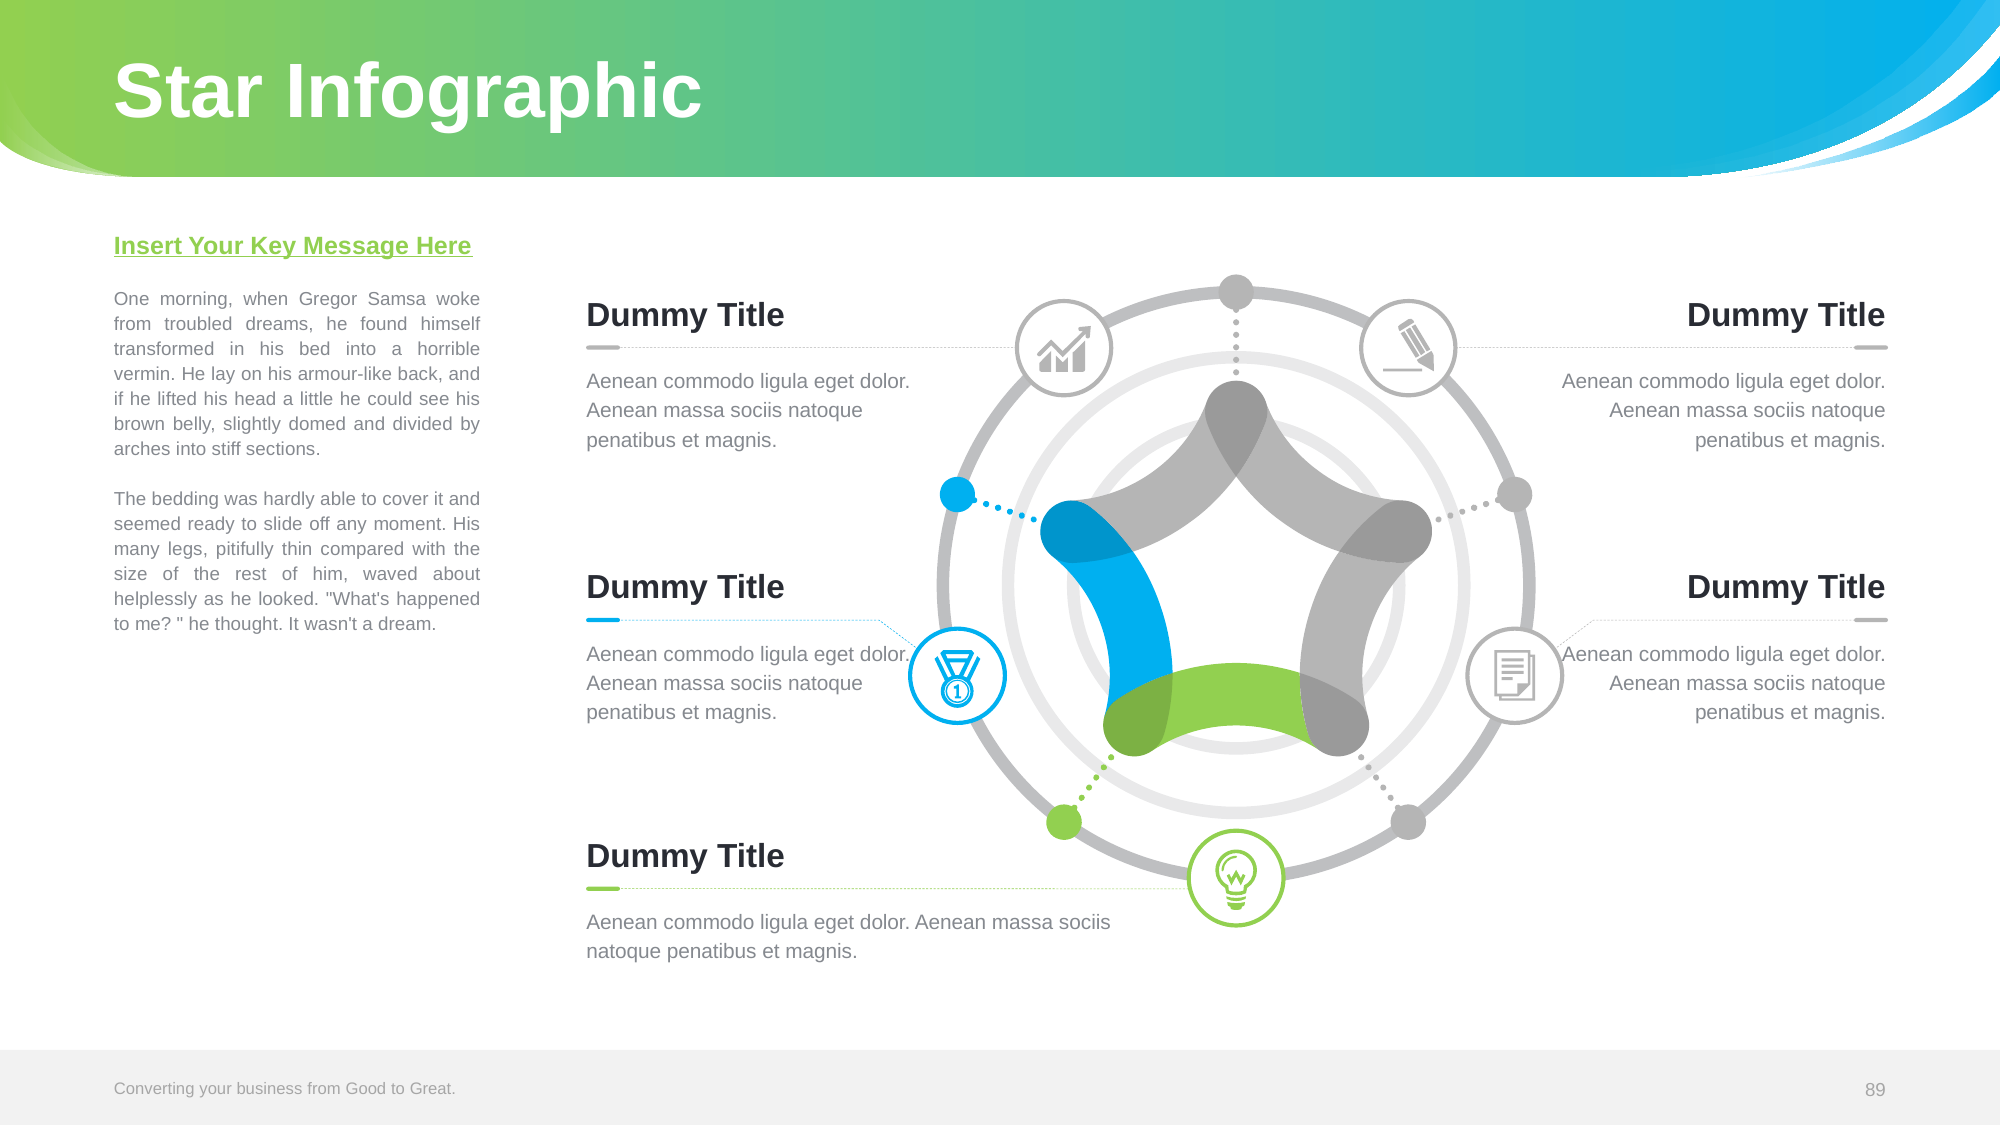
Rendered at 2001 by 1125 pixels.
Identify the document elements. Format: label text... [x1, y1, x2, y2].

title Star Infographic [114, 7, 1886, 177]
slide_number 89 [1791, 1069, 1886, 1109]
list Insert Your Key Message Here One morning, when Gregor Samsa woke from troubled dreams, he found himself transformed in his bed into a horrible vermin. He lay on his armour-like back, and if he lifted his head a little he could see his brown belly, slightly domed and divided by arches into stiff sections. The bedding was hardly able to cover it and seemed ready to slide off any moment. His many legs, pitifully thin compared with the size of the rest of him, waved about helplessly as he looked. "What's happened to me? " he thought. It wasn't a dream. [114, 234, 481, 1014]
footer Converting your business from Good to Great. [114, 1068, 899, 1108]
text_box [586, 274, 1886, 964]
